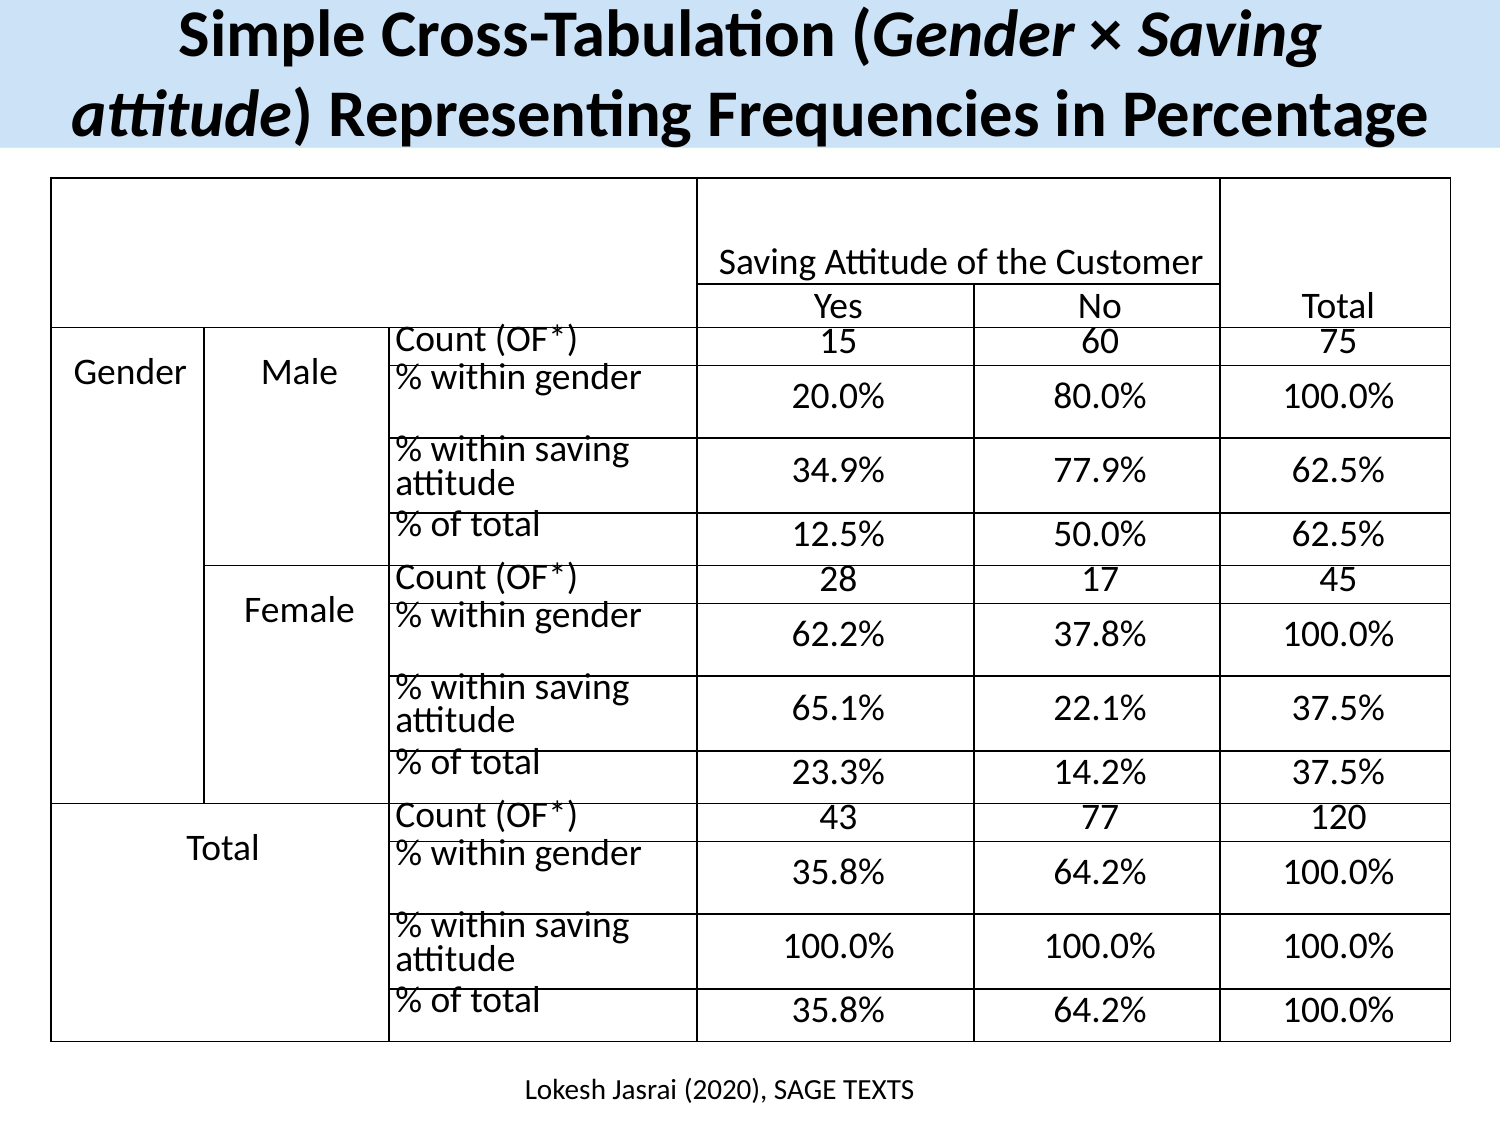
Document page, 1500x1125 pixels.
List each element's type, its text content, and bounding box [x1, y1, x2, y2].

table_cell 77.9% [975, 439, 1219, 512]
table_cell 20.0% [698, 366, 973, 437]
table_cell No [975, 285, 1219, 327]
table_cell 100.0% [1221, 915, 1450, 988]
table_cell 35.8% [698, 842, 973, 913]
table_cell % of total [390, 514, 696, 565]
table_cell Yes [698, 285, 973, 327]
table_cell % within gender [390, 366, 696, 437]
table_cell 62.2% [698, 604, 973, 675]
table_cell % within gender [390, 842, 696, 913]
text_box Simple Cross-Tabulation (Gender × Saving attitude) Representing Frequencies in Percentage [50, 0, 1451, 157]
table_cell 75 [1221, 328, 1450, 365]
table_cell 100.0% [1221, 366, 1450, 437]
table_cell % within saving attitude [390, 915, 696, 988]
table_cell % within gender [390, 604, 696, 675]
table_cell 100.0% [975, 915, 1219, 988]
table_header [52, 179, 696, 327]
table_cell 100.0% [1221, 842, 1450, 913]
table_cell 120 [1221, 804, 1450, 841]
table_cell Count (OF*) [390, 328, 696, 365]
table_cell 80.0% [975, 366, 1219, 437]
table_cell 45 [1221, 566, 1450, 603]
table_cell 37.8% [975, 604, 1219, 675]
table_cell 100.0% [698, 915, 973, 988]
table_cell 100.0% [1221, 990, 1450, 1041]
table_cell 34.9% [698, 439, 973, 512]
table_cell 77 [975, 804, 1219, 841]
table_cell 28 [698, 566, 973, 603]
table_cell 37.5% [1221, 677, 1450, 750]
table_cell % of total [390, 990, 696, 1041]
table_cell 22.1% [975, 677, 1219, 750]
table_cell % within saving attitude [390, 439, 696, 512]
table_cell 14.2% [975, 752, 1219, 803]
table_cell 65.1% [698, 677, 973, 750]
table_cell 50.0% [975, 514, 1219, 565]
table_header Total [1221, 179, 1450, 327]
table_cell 23.3% [698, 752, 973, 803]
table_cell 64.2% [975, 842, 1219, 913]
table_cell 60 [975, 328, 1219, 365]
table_cell 15 [698, 328, 973, 365]
table_cell Count (OF*) [390, 804, 696, 841]
table_cell % of total [390, 752, 696, 803]
table_cell 62.5% [1221, 514, 1450, 565]
table_cell Total [52, 804, 388, 1041]
table_cell 35.8% [698, 990, 973, 1041]
table_header Saving Attitude of the Customer [698, 179, 1219, 283]
table_cell Female [205, 566, 388, 803]
table_cell 64.2% [975, 990, 1219, 1041]
table_cell 62.5% [1221, 439, 1450, 512]
table_cell 12.5% [698, 514, 973, 565]
table_cell % within saving attitude [390, 677, 696, 750]
footer Lokesh Jasrai (2020), SAGE TEXTS [452, 1063, 988, 1124]
picture [0, 0, 1500, 1125]
table_cell Male [205, 328, 388, 565]
table_cell 17 [975, 566, 1219, 603]
table_cell 43 [698, 804, 973, 841]
table_cell Count (OF*) [390, 566, 696, 603]
table_cell Gender [52, 328, 203, 803]
table_cell 37.5% [1221, 752, 1450, 803]
table_cell 100.0% [1221, 604, 1450, 675]
